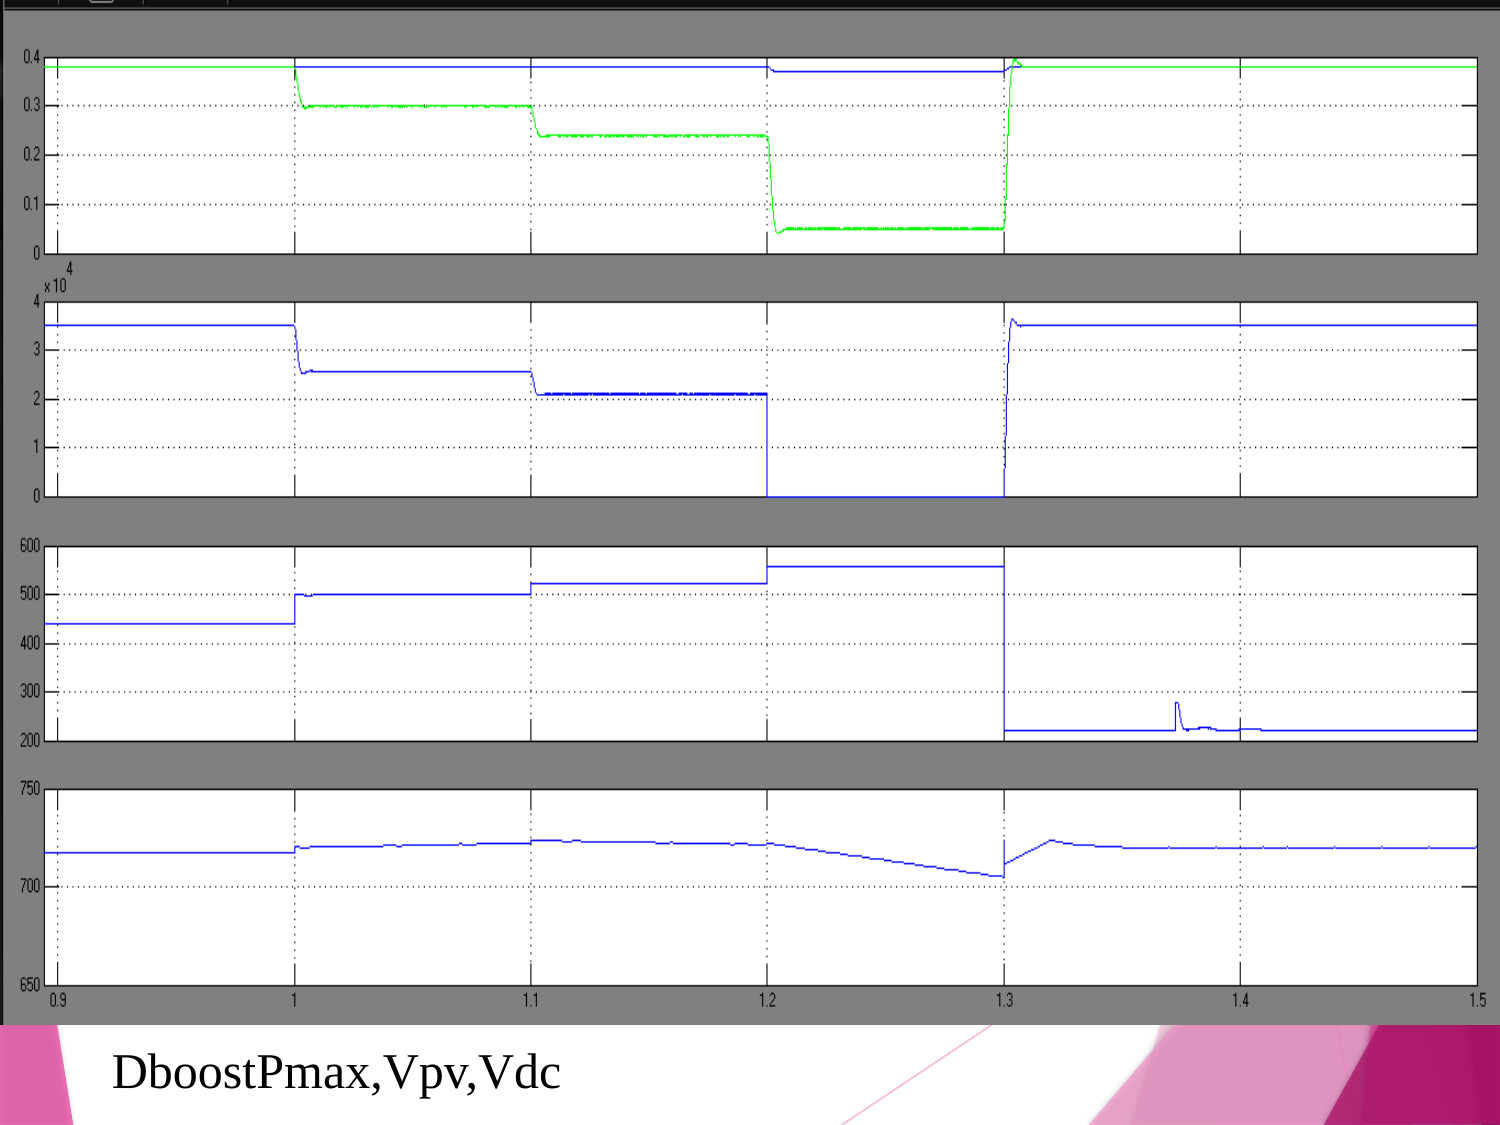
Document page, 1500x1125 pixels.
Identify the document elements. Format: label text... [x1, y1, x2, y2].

text_box DboostPmax,Vpv,Vdc [97, 1034, 577, 1106]
picture [0, 0, 1500, 1026]
